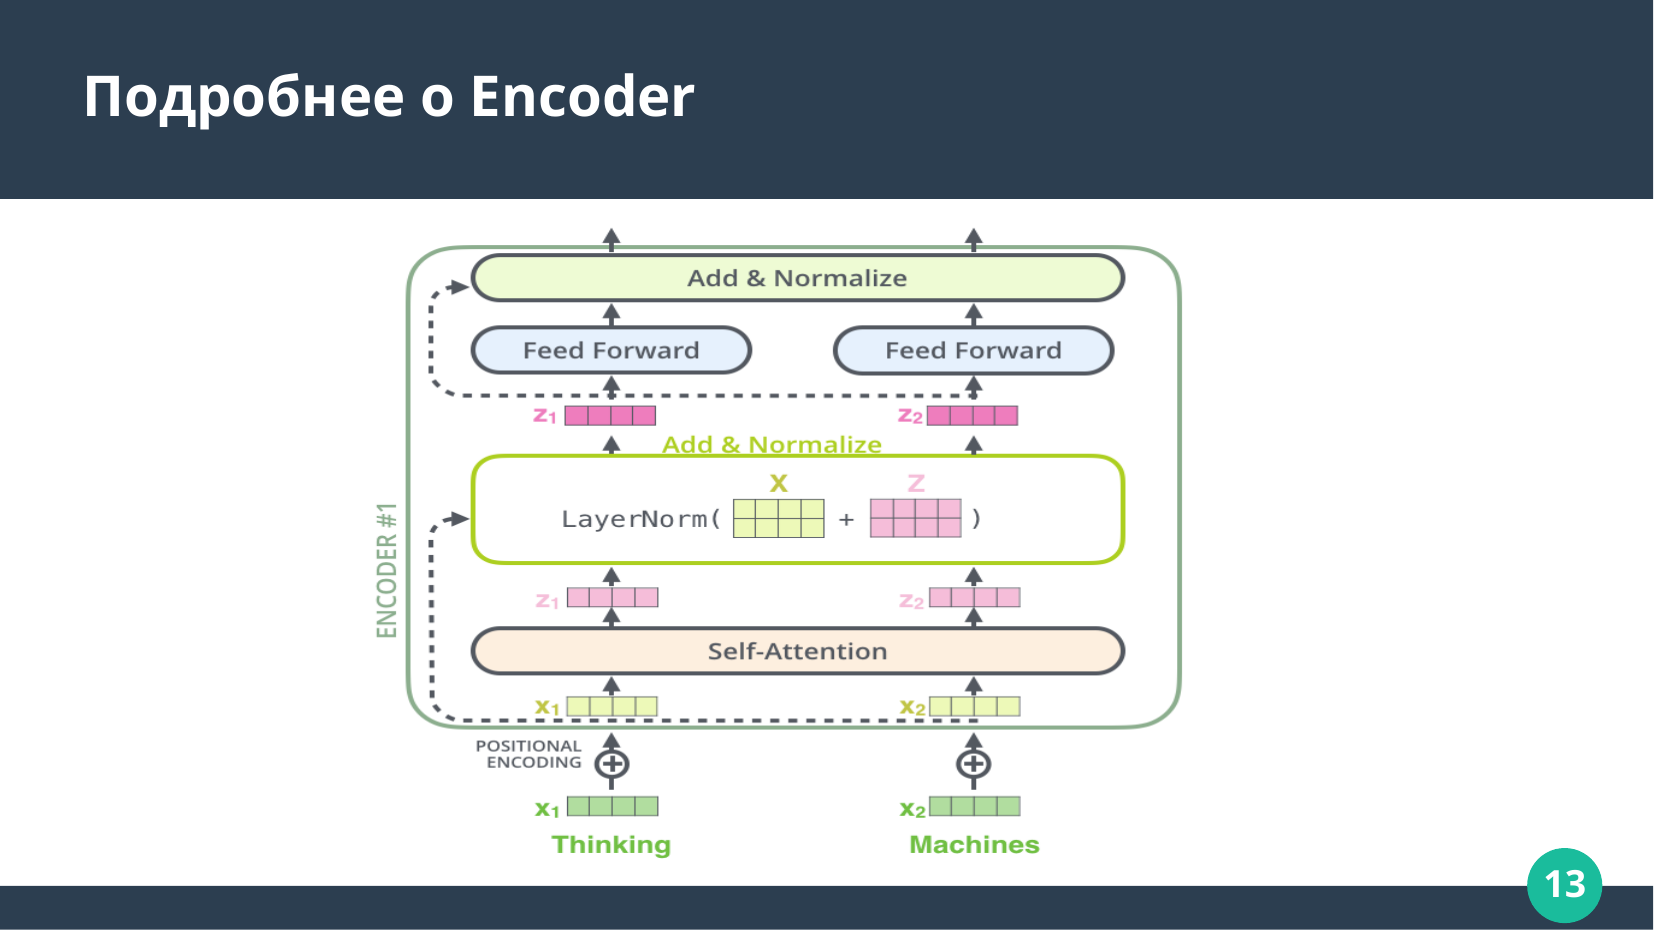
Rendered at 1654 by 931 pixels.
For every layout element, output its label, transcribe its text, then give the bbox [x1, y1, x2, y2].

text_box Подробнее о Encoder [67, 52, 758, 148]
picture [354, 206, 1211, 874]
